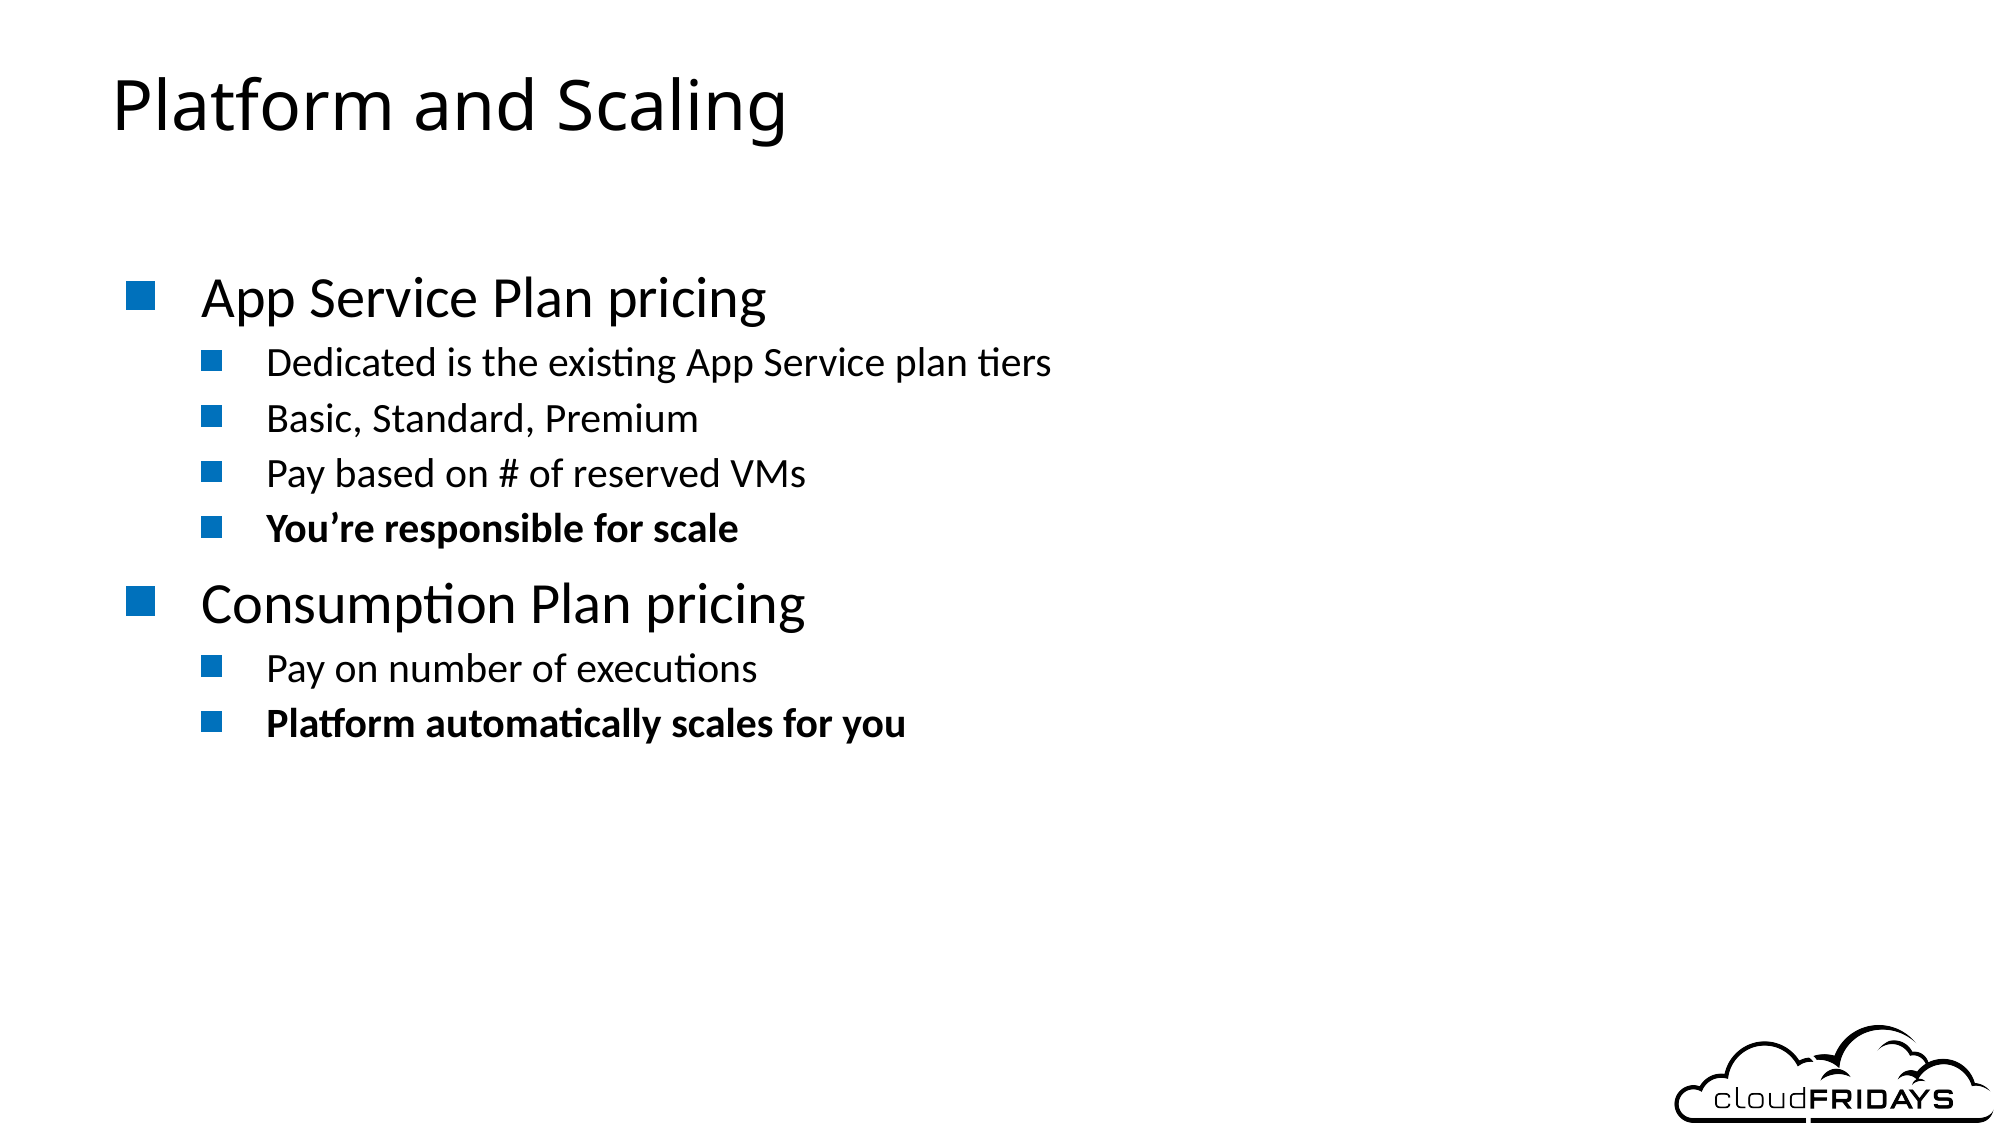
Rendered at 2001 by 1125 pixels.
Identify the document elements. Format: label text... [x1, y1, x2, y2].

list App Service Plan pricing Dedicated is the existing App Service plan tiers Basic, Standard, Premium Pay based on # of reserved VMs You’re responsible for scale Consumption Plan pricing Pay on number of executions Platform automatically scales for you [96, 237, 1926, 727]
picture [126, 281, 155, 310]
title Platform and Scaling [96, 62, 1904, 154]
picture [201, 405, 222, 427]
picture [201, 350, 222, 371]
picture [201, 516, 222, 538]
picture [201, 461, 222, 482]
picture [1650, 1013, 2001, 1125]
picture [201, 711, 222, 732]
picture [201, 655, 222, 677]
picture [126, 586, 155, 616]
